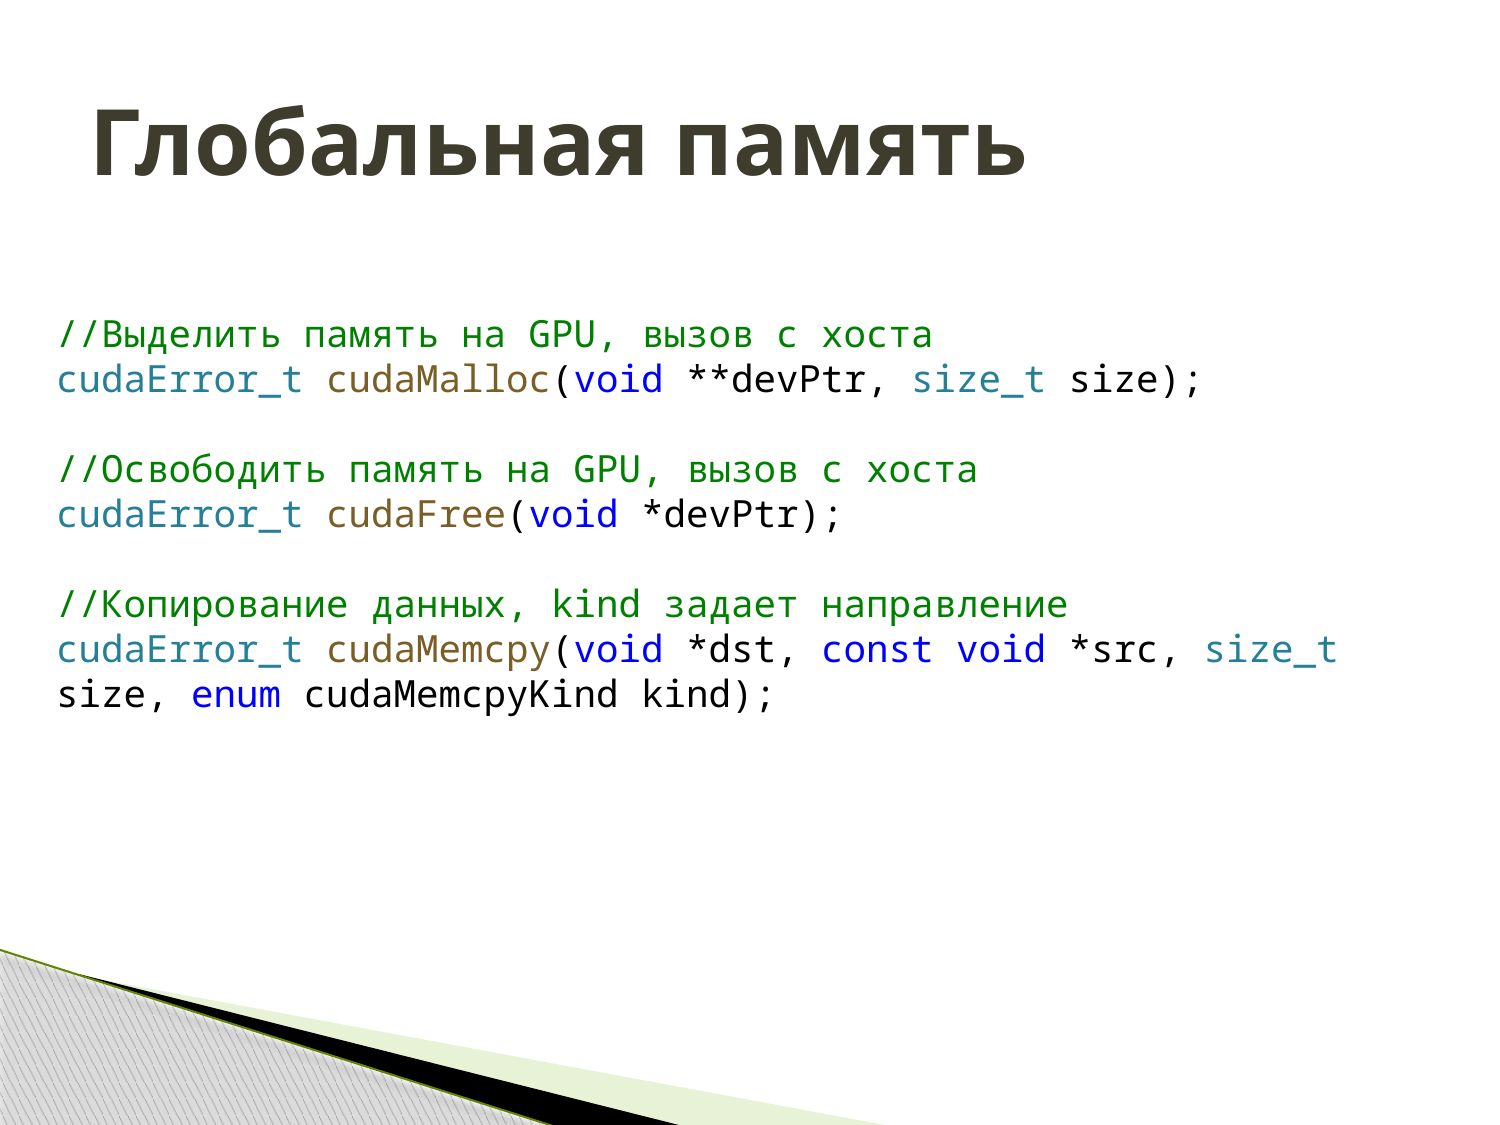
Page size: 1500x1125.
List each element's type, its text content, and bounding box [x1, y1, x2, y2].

text_box //Выделить память на GPU, вызов с хоста cudaError_t cudaMalloc(void **devPtr, size_t size); //Освободить память на GPU, вызов с хоста cudaError_t cudaFree(void *devPtr); //Копирование данных, kind задает направление cudaError_t cudaMemcpy(void *dst, const void *src, size_t size, enum cudaMemcpyKind kind); [41, 302, 1459, 723]
title Глобальная память [75, 45, 1425, 233]
